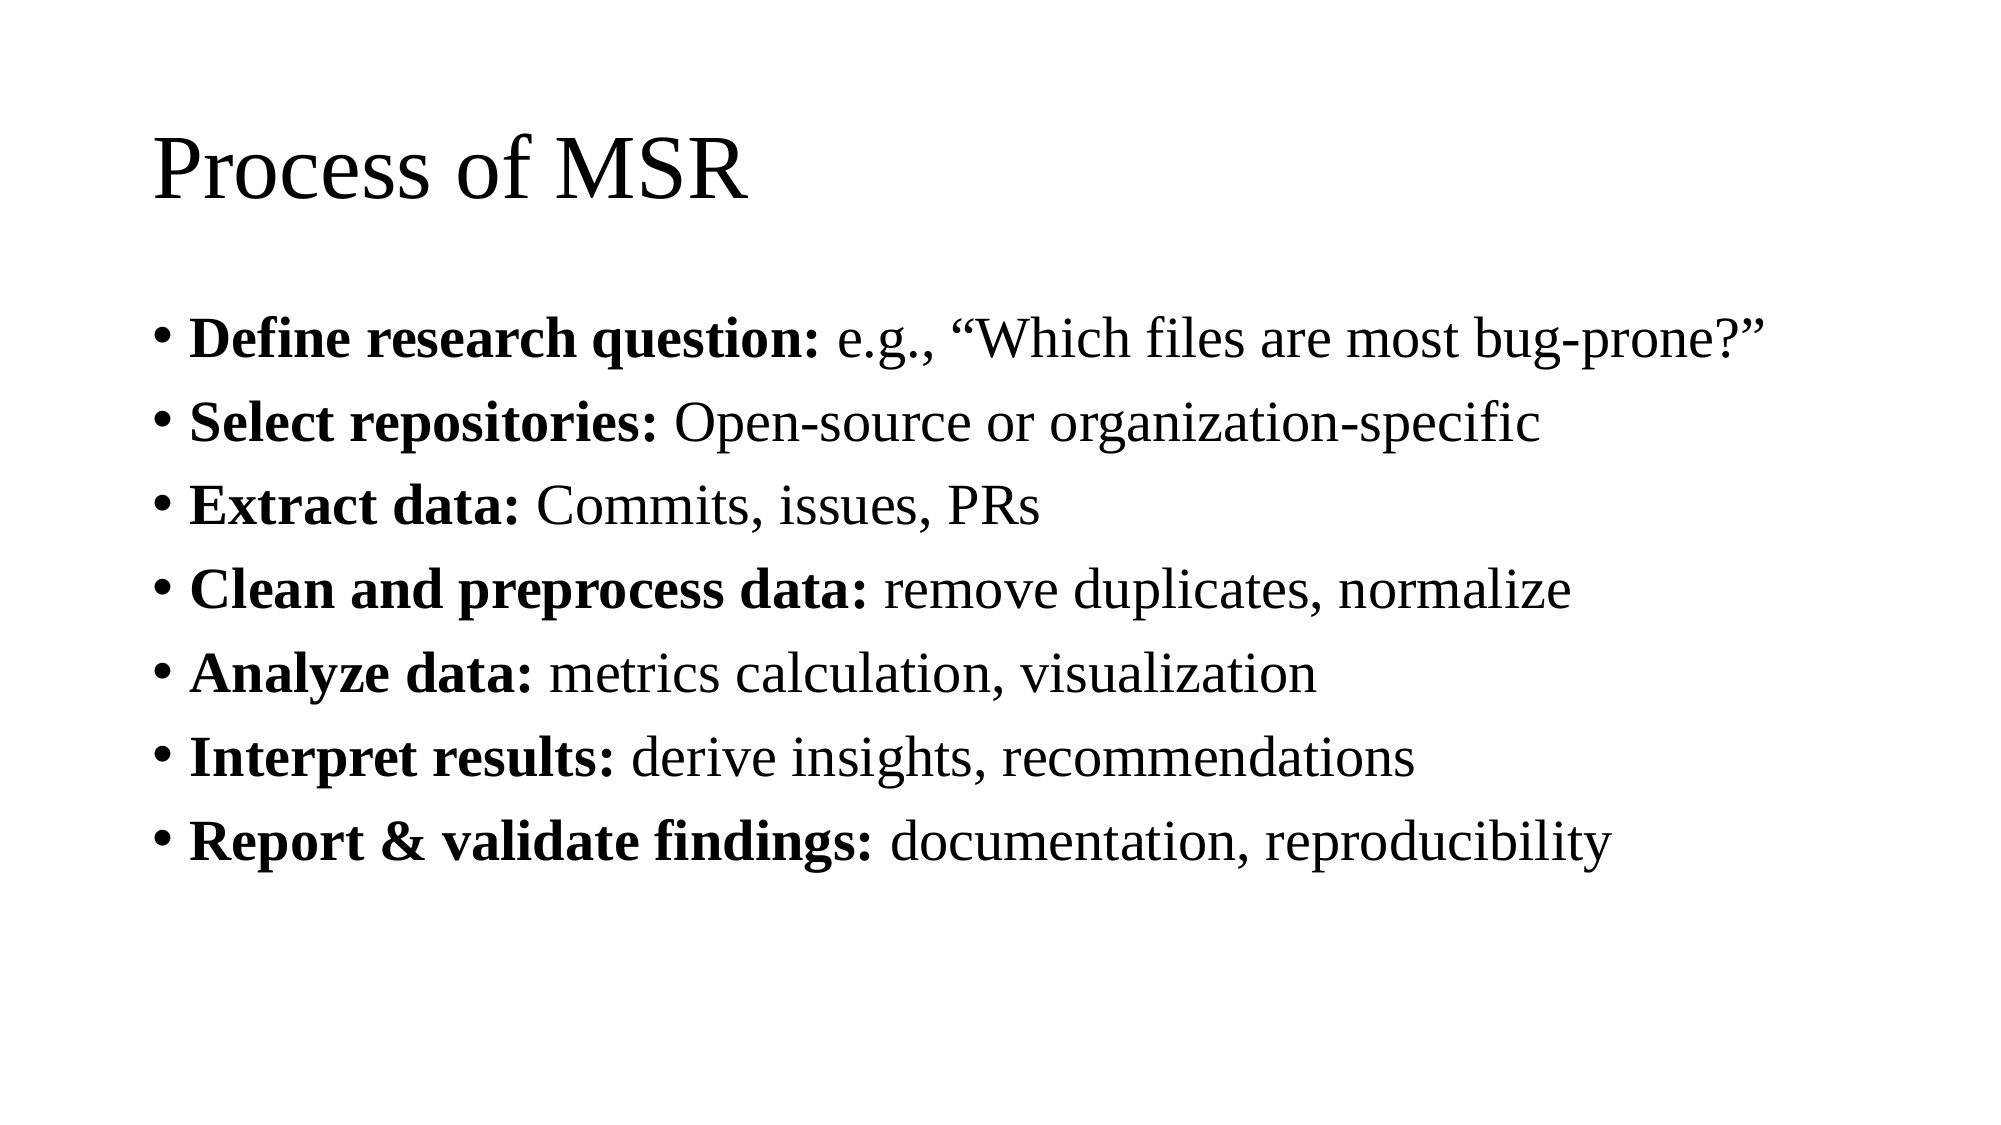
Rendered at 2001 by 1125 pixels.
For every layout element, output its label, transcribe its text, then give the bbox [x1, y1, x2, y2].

list Define research question: e.g., “Which files are most bug-prone?” Select repositories: Open-source or organization-specific Extract data: Commits, issues, PRs Clean and preprocess data: remove duplicates, normalize Analyze data: metrics calculation, visualization Interpret results: derive insights, recommendations Report & validate findings: documentation, reproducibility [137, 299, 1863, 1014]
title Process of MSR [137, 59, 1863, 278]
